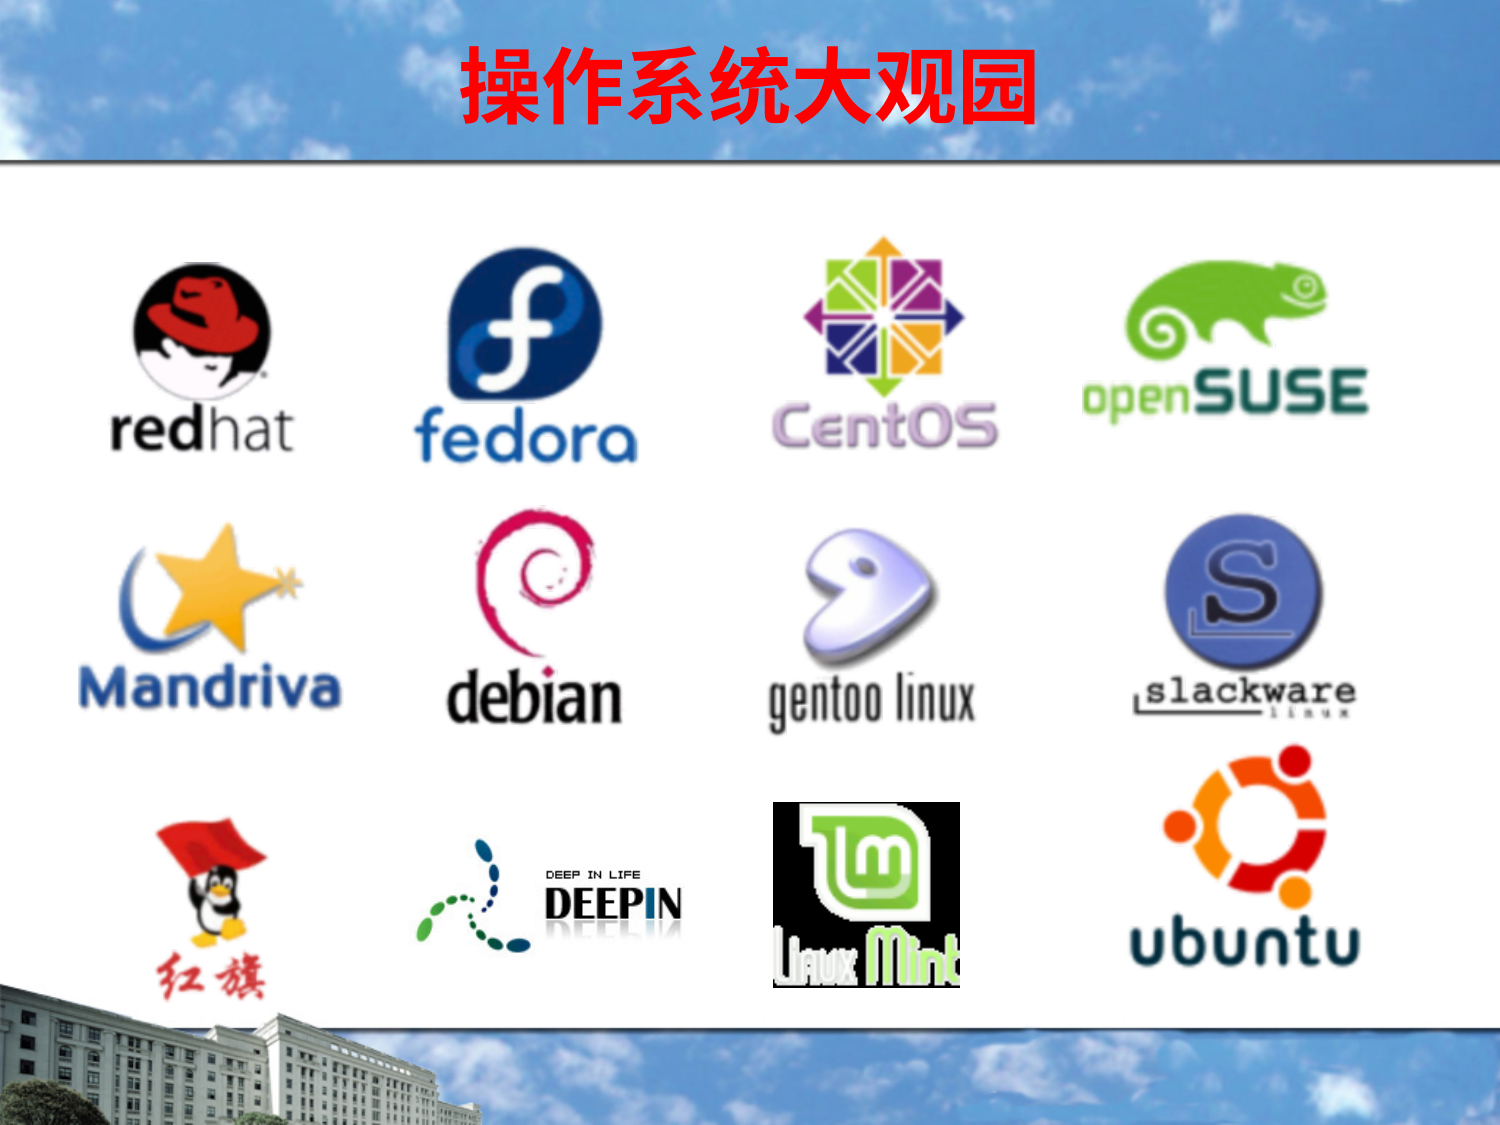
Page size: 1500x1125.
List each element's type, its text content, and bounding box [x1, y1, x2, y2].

picture [0, 0, 1500, 1125]
title 操作系统大观园 [75, 7, 1425, 161]
